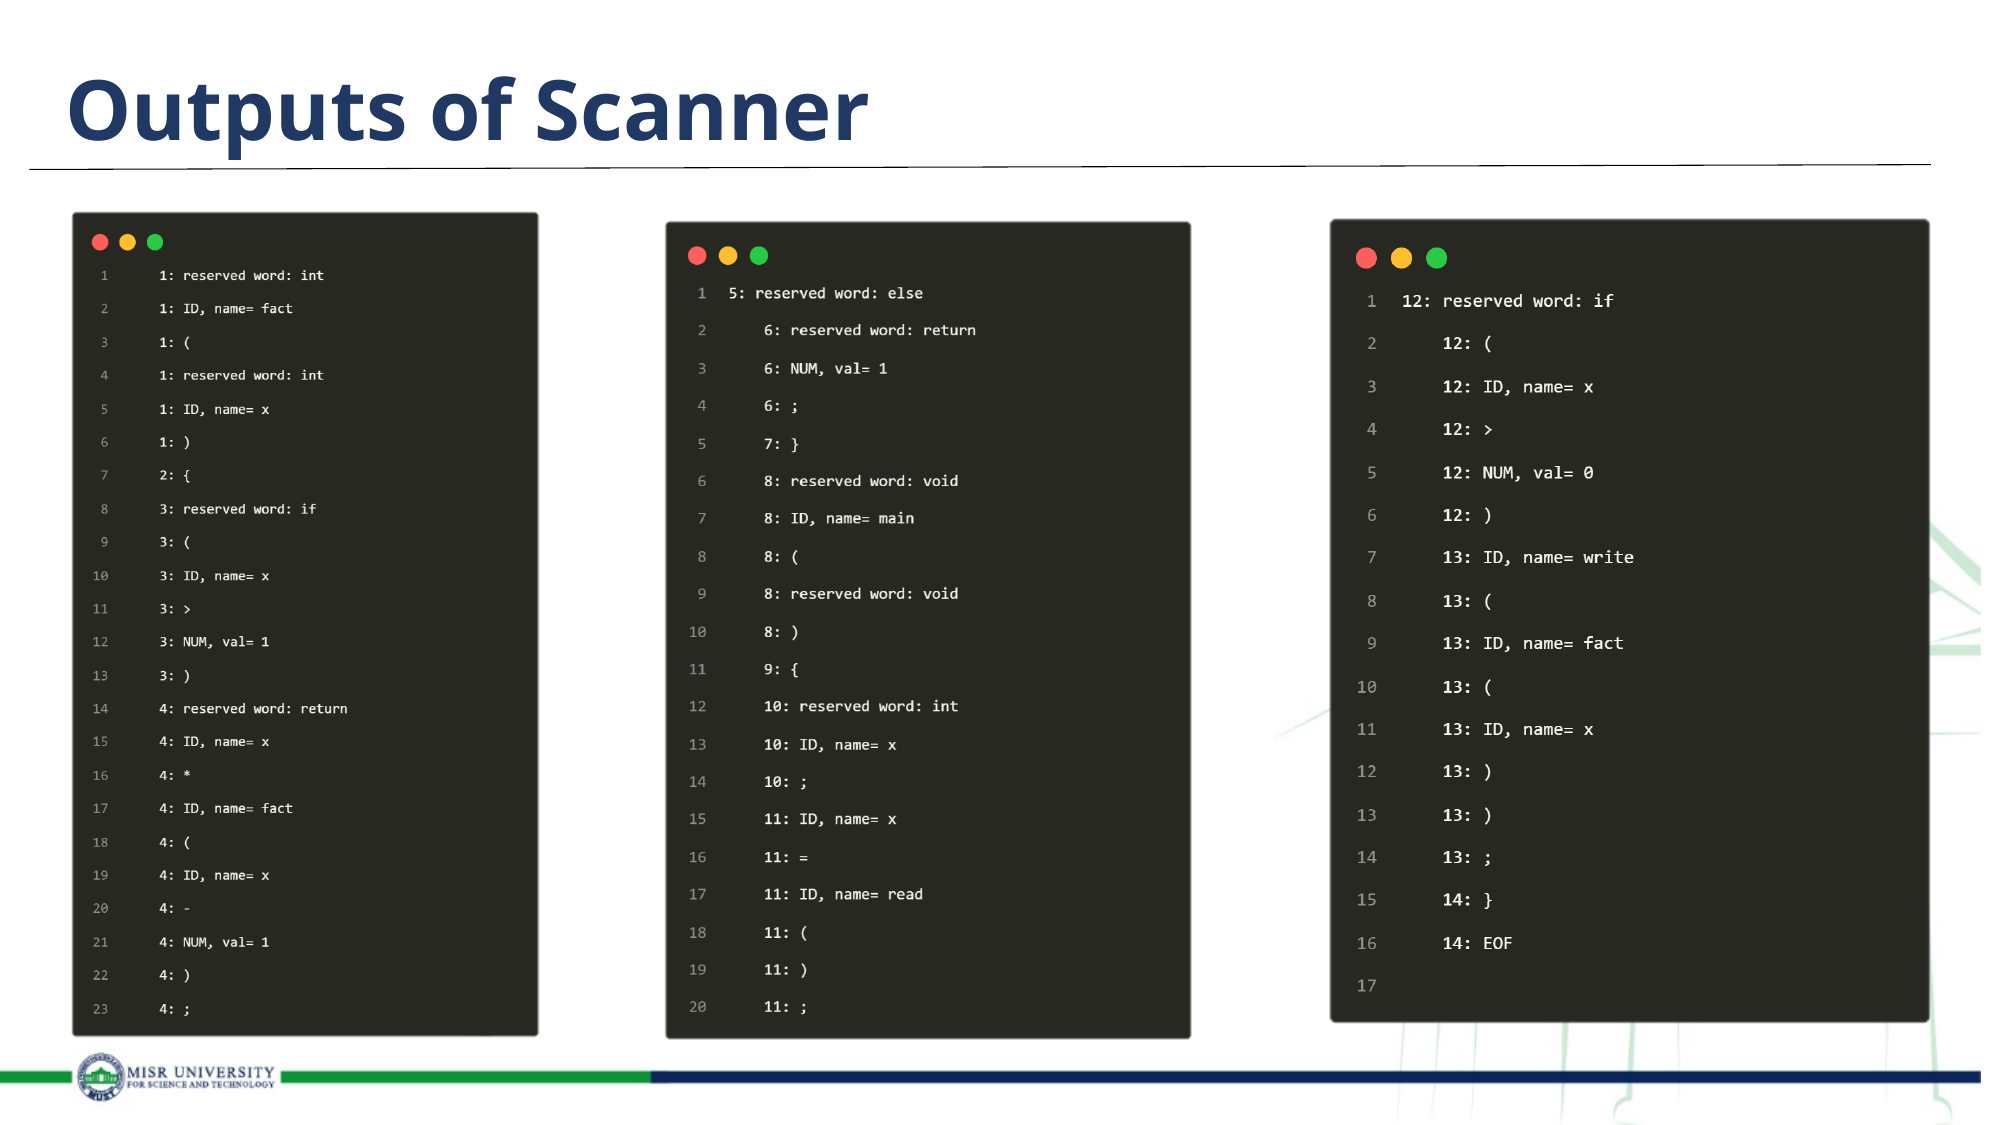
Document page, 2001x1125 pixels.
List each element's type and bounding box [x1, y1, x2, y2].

text_box [29, 164, 1275, 170]
picture [0, 0, 1984, 1125]
